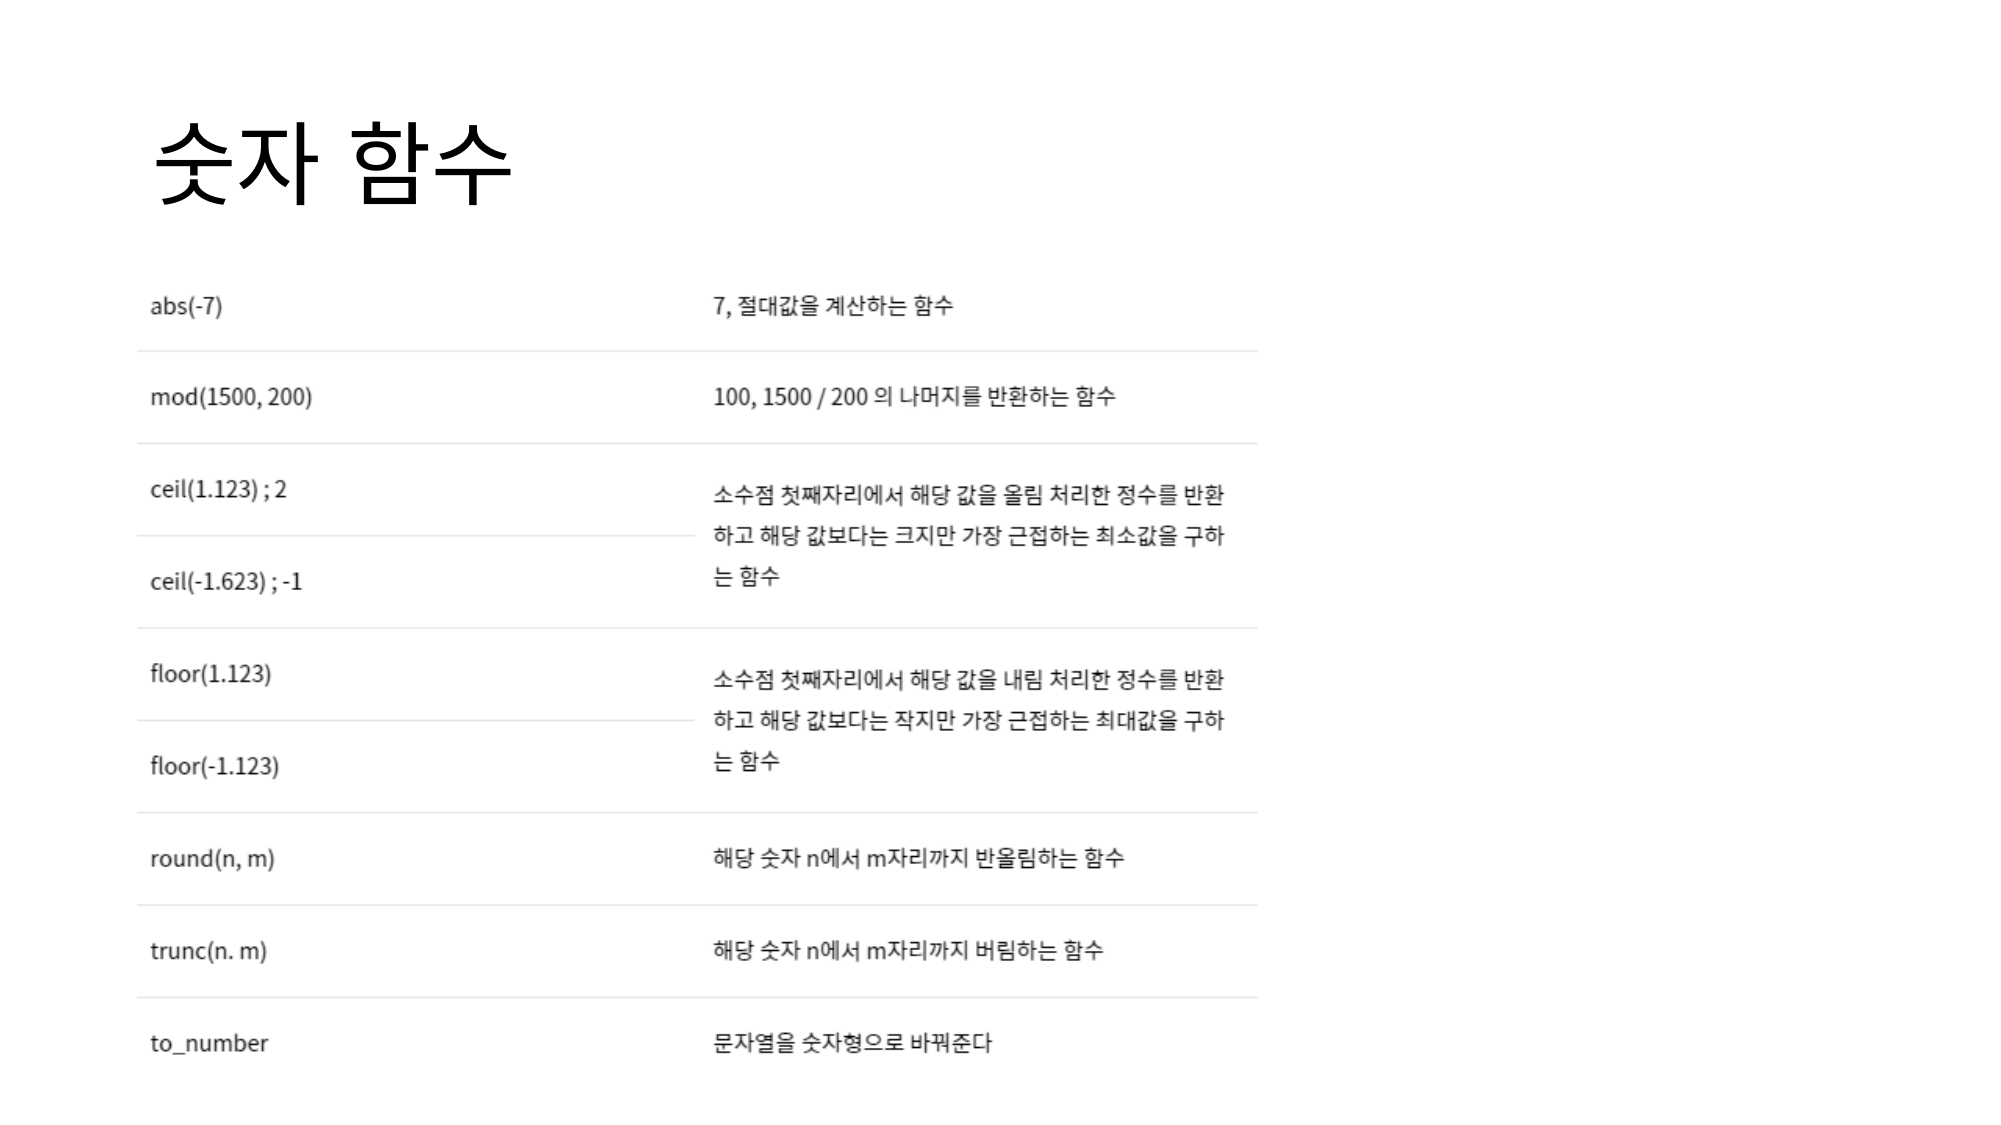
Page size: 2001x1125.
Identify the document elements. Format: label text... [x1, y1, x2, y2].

title 숫자 함수 [137, 59, 1863, 278]
picture [137, 277, 1308, 1083]
